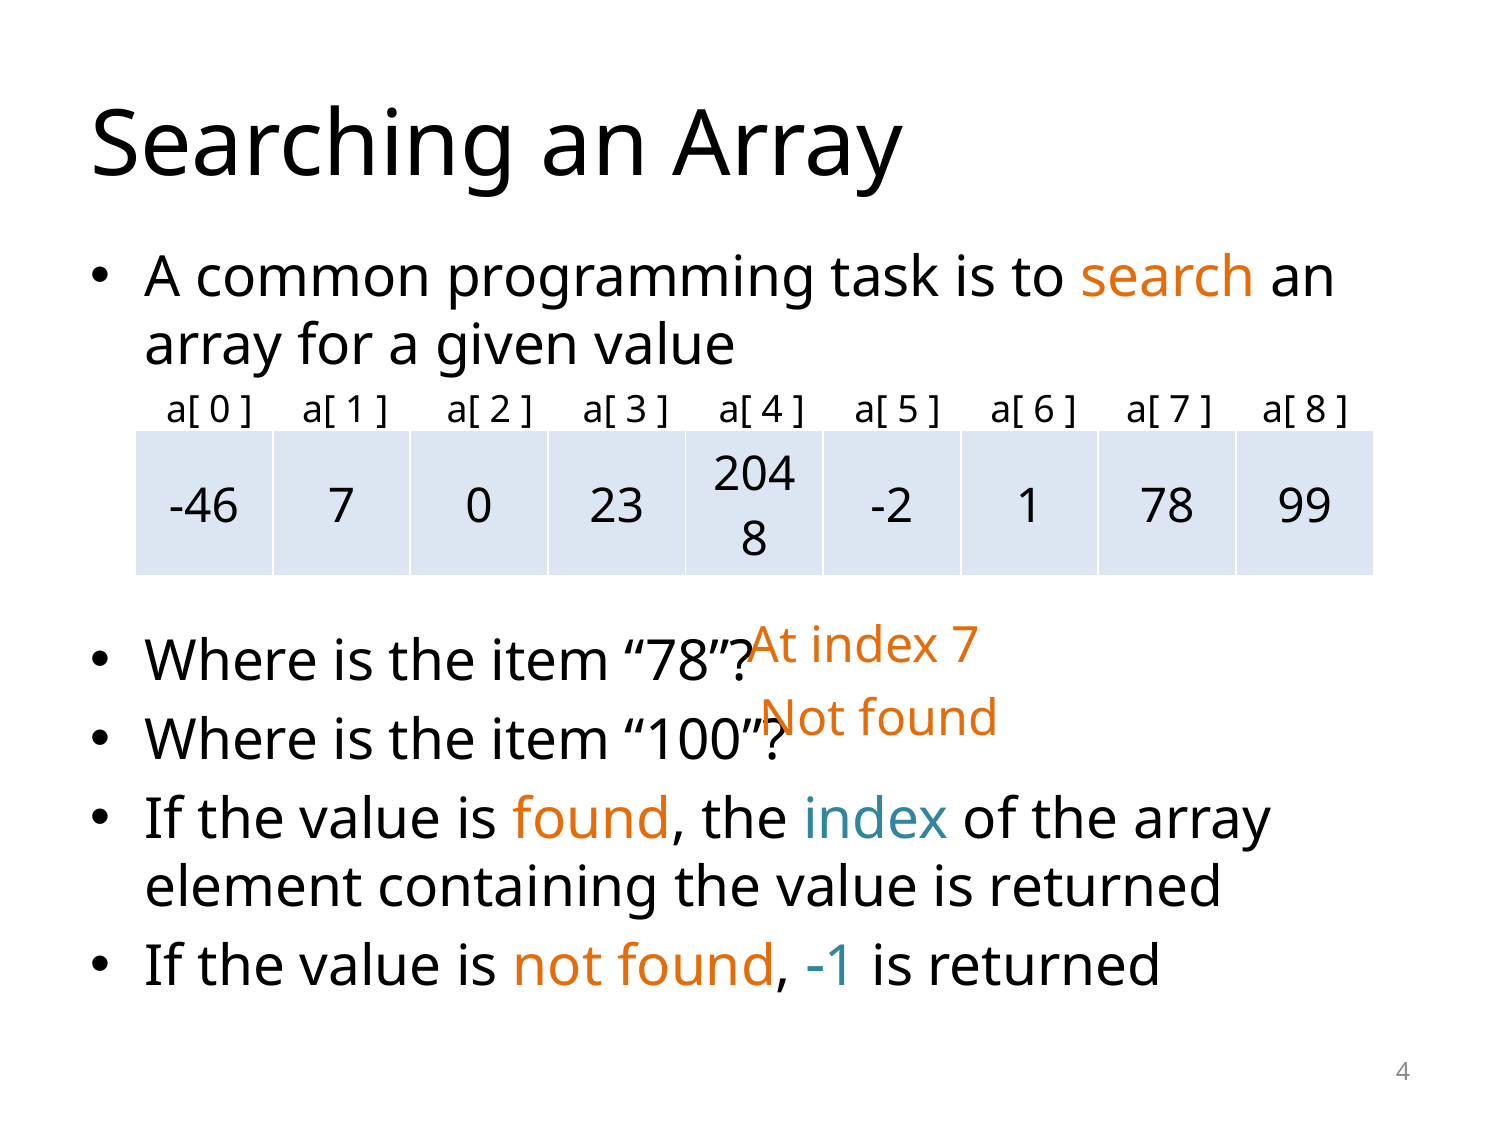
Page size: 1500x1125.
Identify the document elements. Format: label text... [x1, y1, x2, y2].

text_box a[ 1 ] [287, 378, 404, 438]
text_box a[ 8 ] [1247, 378, 1364, 438]
table_header 7 [274, 431, 409, 575]
table_header 1 [962, 431, 1097, 575]
text_box a[ 0 ] [151, 378, 268, 438]
slide_number 4 [1074, 1042, 1425, 1103]
title Searching an Array [75, 45, 1425, 232]
table_header 2048 [686, 431, 822, 575]
text_box a[ 2 ] [431, 378, 548, 438]
table_header 23 [549, 431, 685, 575]
text_box At index 7 [732, 604, 996, 680]
table_header -2 [824, 431, 960, 575]
table_header 78 [1099, 431, 1235, 575]
table_header 0 [411, 431, 547, 575]
table_header 99 [1237, 431, 1373, 575]
text_box a[ 6 ] [975, 378, 1092, 438]
text_box a[ 3 ] [567, 378, 684, 438]
text_box a[ 7 ] [1111, 378, 1228, 438]
text_box a[ 5 ] [839, 378, 956, 438]
text_box a[ 4 ] [703, 378, 820, 438]
list A common programming task is to search an array for a given value Where is the item “78”? Where is the item “100”? If the value is found, the index of the array element containing the value is returned If the value is not found, 1 is returned [75, 232, 1425, 1005]
text_box Not found [745, 678, 1015, 754]
table_header -46 [136, 431, 272, 575]
